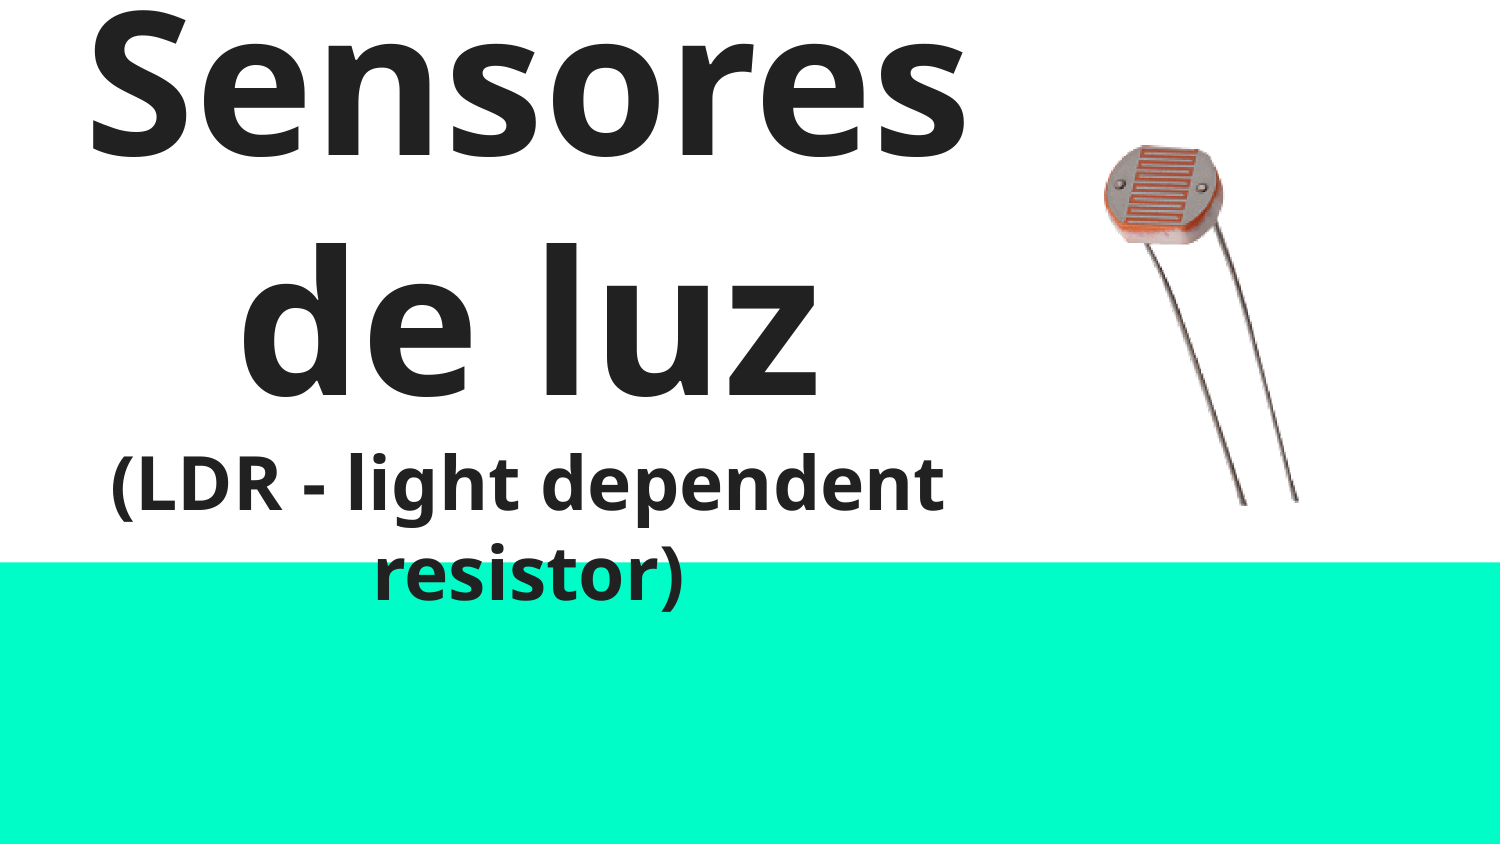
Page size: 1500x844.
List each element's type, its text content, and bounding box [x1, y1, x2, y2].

title Sensores de luz (LDR - light dependent resistor) [51, 64, 1007, 506]
picture [1020, 145, 1382, 506]
